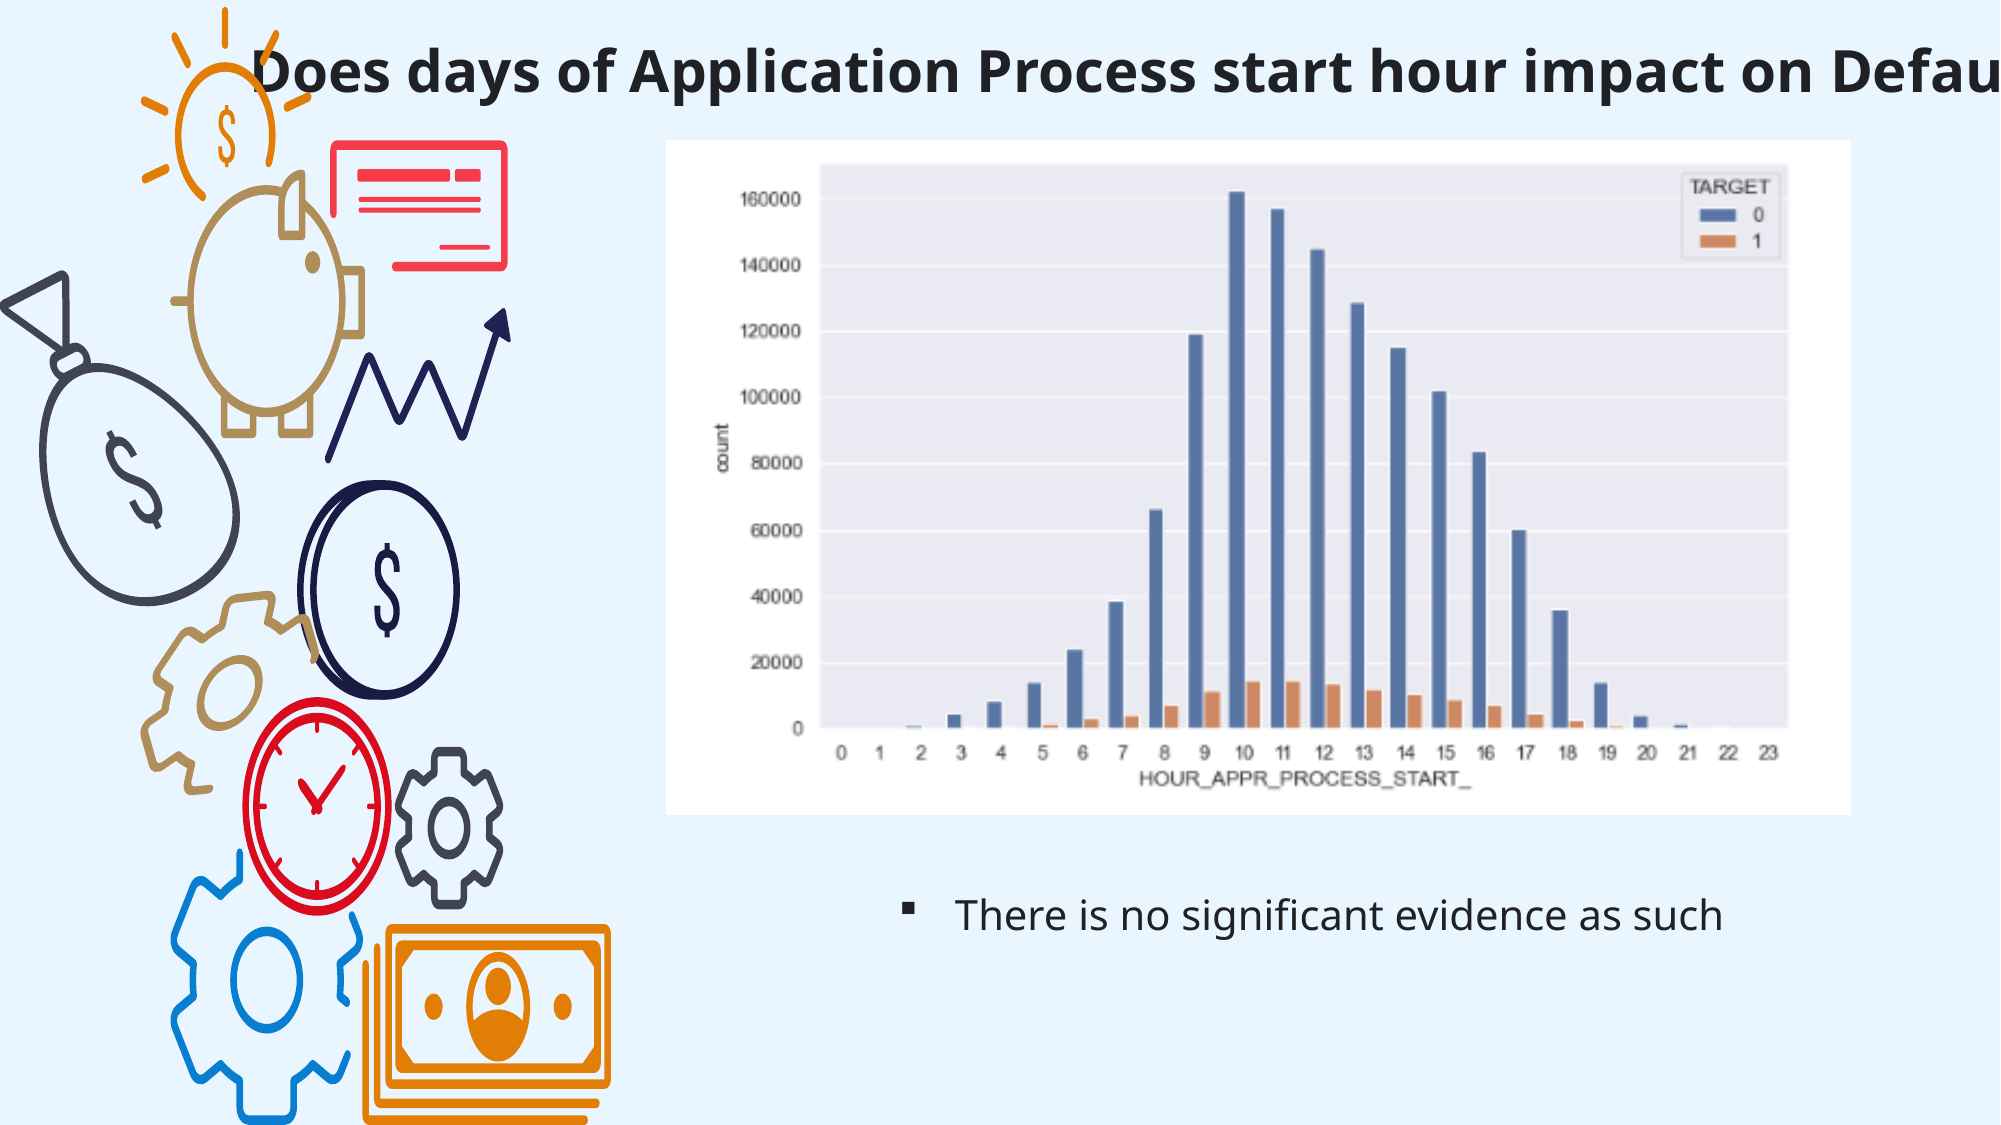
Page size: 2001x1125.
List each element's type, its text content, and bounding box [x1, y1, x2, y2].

text_box There is no significant evidence as such [898, 888, 1736, 939]
text_box Does days of Application Process start hour impact on Defaulting? [611, 34, 2000, 105]
picture [666, 140, 1851, 815]
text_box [18, 6, 611, 1125]
